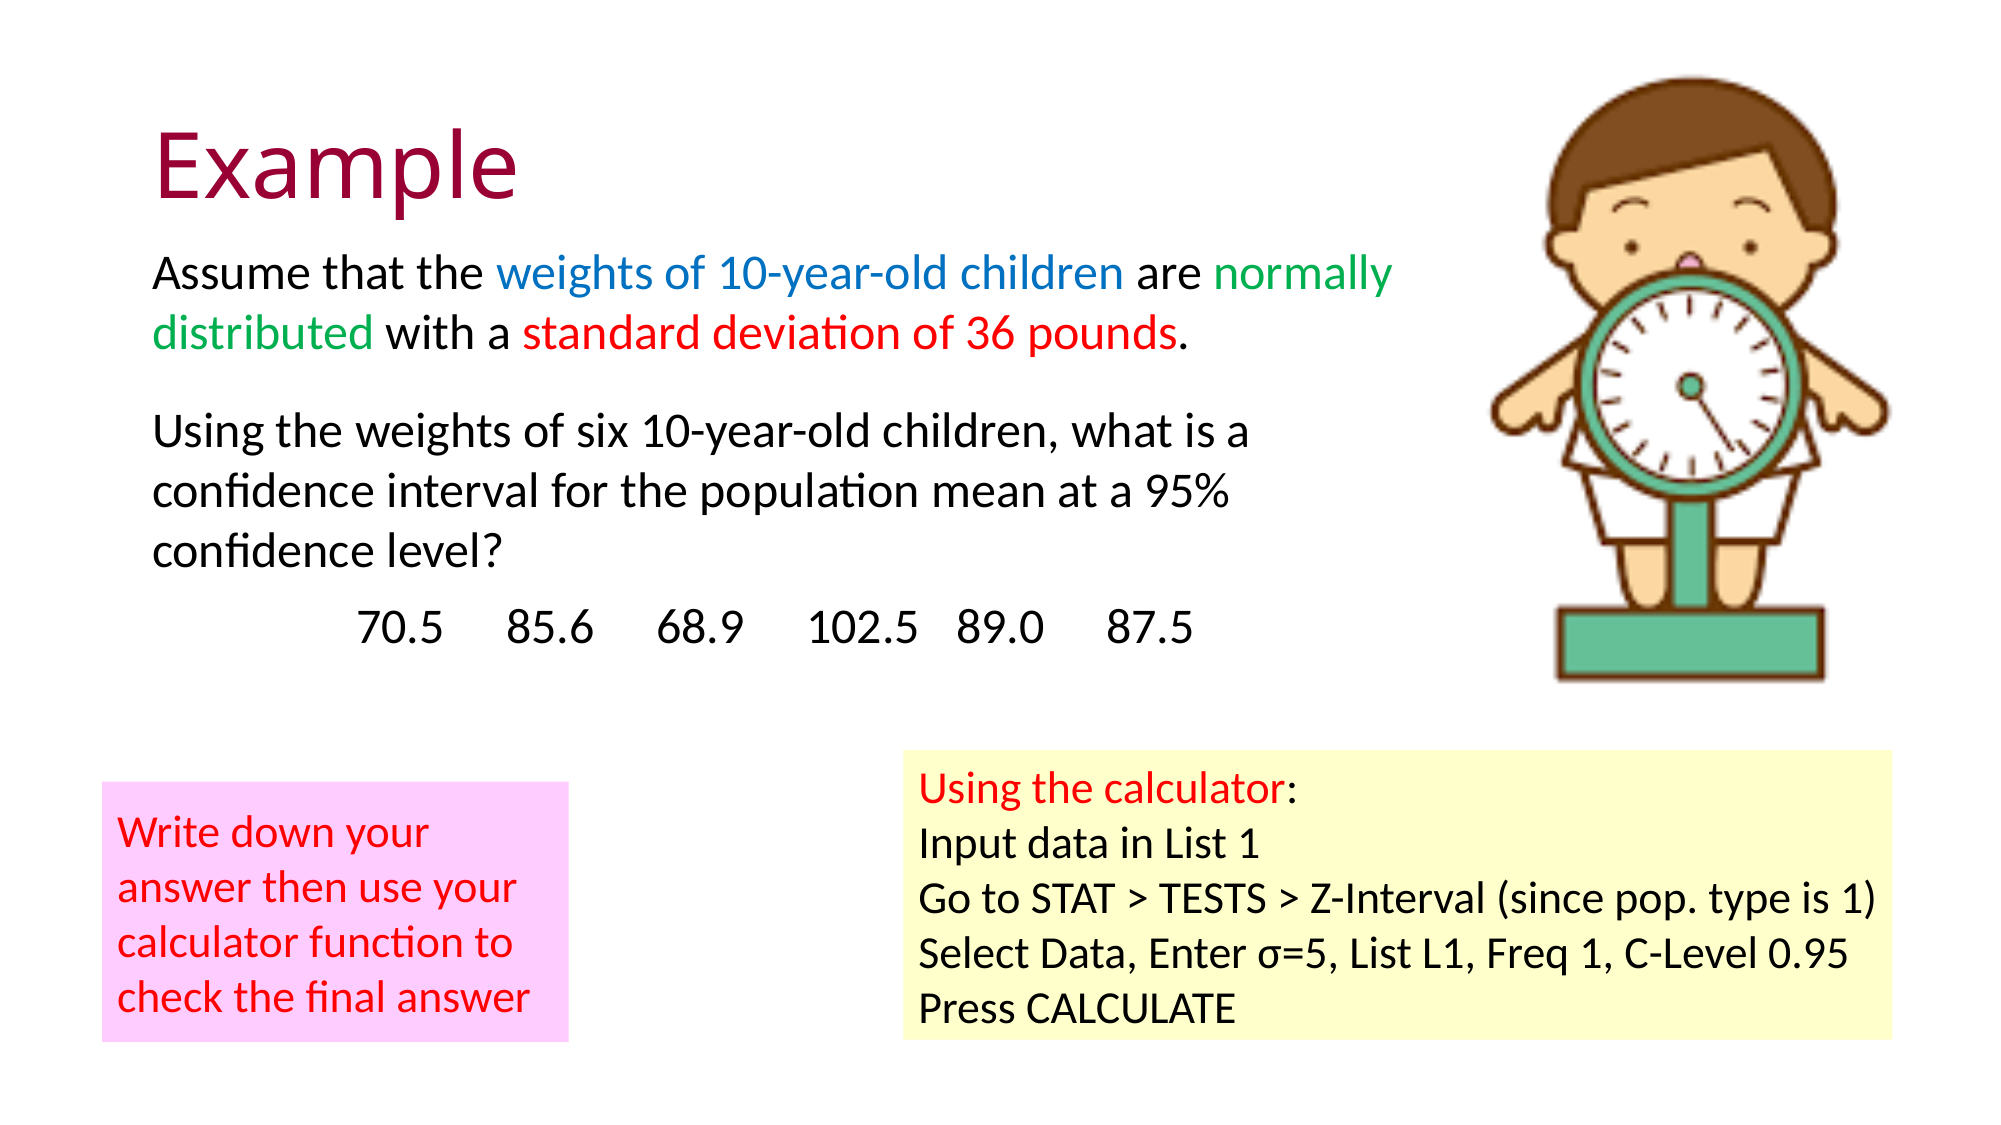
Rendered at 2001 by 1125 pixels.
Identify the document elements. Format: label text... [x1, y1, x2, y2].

text_box Write down your answer then use your calculator function to check the final answer [101, 781, 570, 1043]
text_box Assume that the weights of 10-year-old children are normally distributed with a standard deviation of 36 pounds. Using the weights of six 10-year-old children, what is a confidence interval for the population mean at a 95% confidence level? 70.5 85.6 68.9 102.5 89.0 87.5 [137, 232, 1414, 662]
text_box Using the calculator: Input data in List 1 Go to STAT > TESTS > Z-Interval (since pop. type is 1) Select Data, Enter σ=5, List L1, Freq 1, C-Level 0.95 Press CALCULATE [903, 750, 1893, 1040]
title Example [137, 59, 1000, 232]
picture [1481, 45, 1928, 692]
